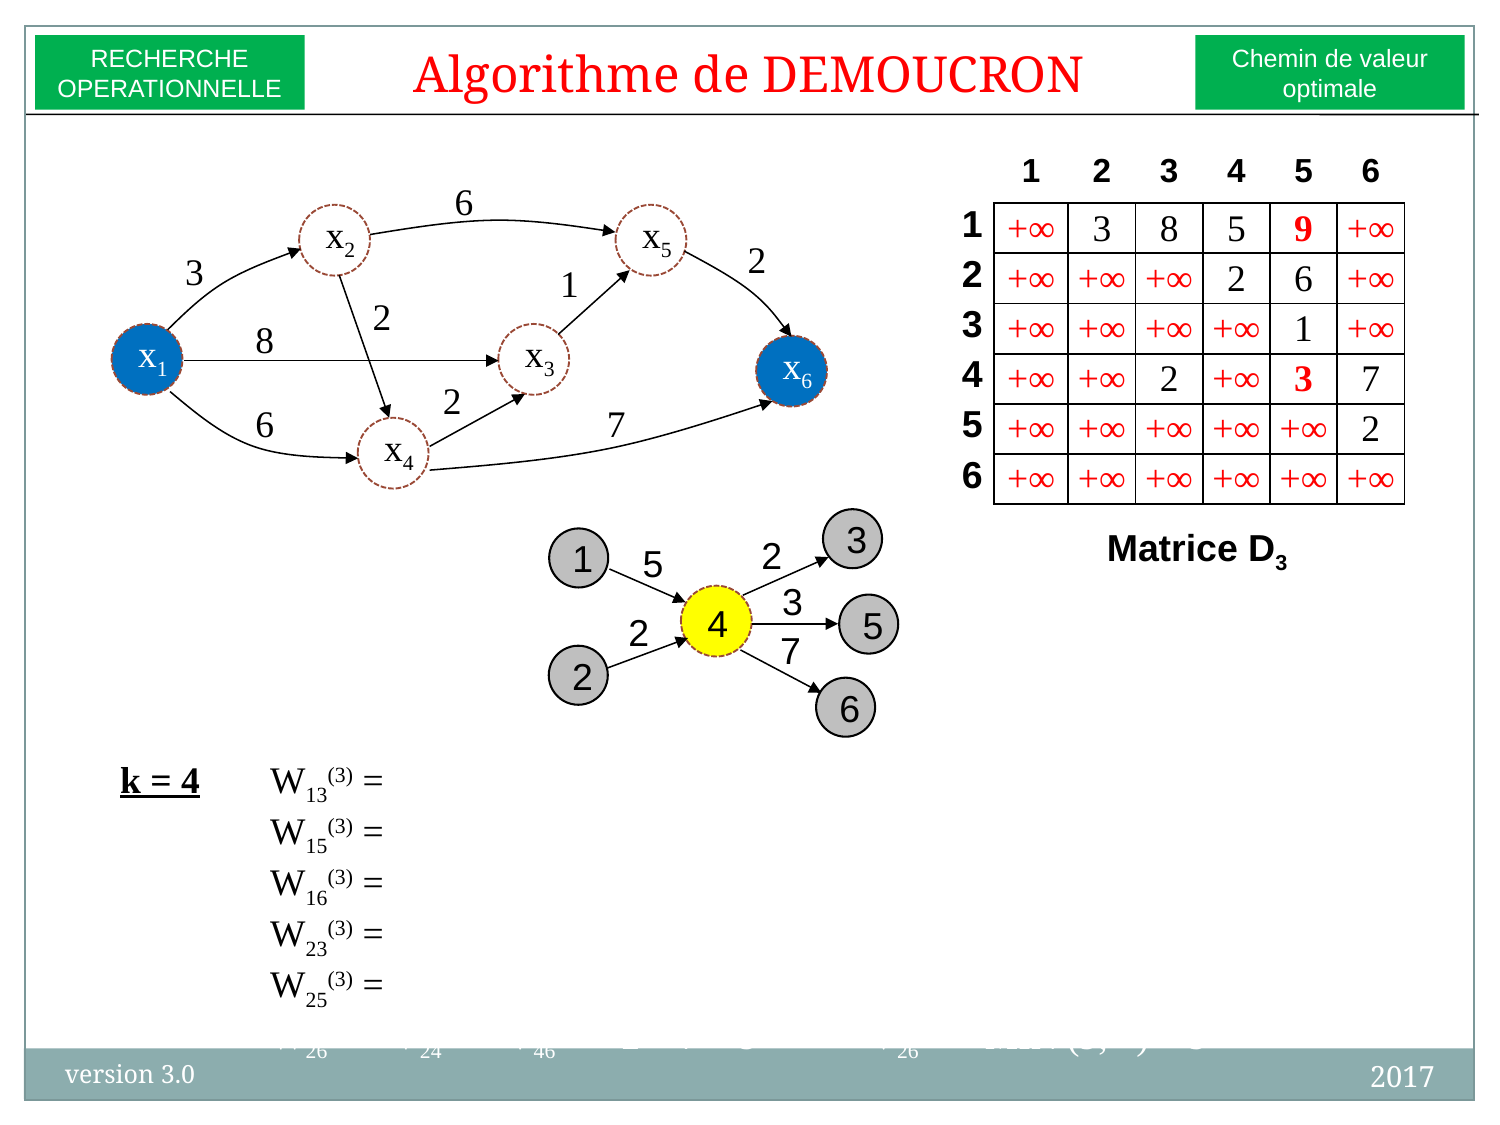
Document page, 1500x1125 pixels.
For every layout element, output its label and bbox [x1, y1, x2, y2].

table_cell [1271, 455, 1336, 503]
table_cell [1069, 254, 1135, 303]
table_cell [995, 455, 1067, 503]
table_cell [1338, 355, 1404, 403]
table_cell [1338, 304, 1404, 353]
table_cell [1069, 304, 1135, 353]
slide_number [950, 1050, 1450, 1111]
table_cell [1204, 254, 1269, 303]
table_cell [877, 203, 993, 504]
table_cell [1338, 405, 1404, 453]
table_cell [1271, 254, 1336, 303]
table_cell [1136, 455, 1202, 503]
table_cell [1069, 204, 1135, 252]
table_cell [1271, 204, 1336, 252]
table_cell [995, 254, 1067, 303]
footer [50, 1051, 638, 1112]
table_cell [1136, 254, 1202, 303]
table_cell [1069, 355, 1135, 403]
table_cell [1204, 455, 1269, 503]
text_box [105, 748, 1395, 1071]
text_box [992, 516, 1403, 582]
table_cell [1338, 204, 1404, 252]
text_box [548, 527, 610, 589]
table_cell [1271, 355, 1336, 403]
table_cell [1204, 355, 1269, 403]
table_cell [1271, 405, 1336, 453]
title [305, 35, 1195, 110]
text_box [35, 35, 305, 110]
table_cell [1338, 254, 1404, 303]
text_box [547, 508, 900, 738]
table_cell [1136, 355, 1202, 403]
table_cell [995, 204, 1067, 252]
table_cell [995, 355, 1067, 403]
table_cell [1271, 304, 1336, 353]
text_box [111, 169, 851, 489]
table_cell [1069, 405, 1135, 453]
table_cell [1338, 455, 1404, 503]
table_cell [1204, 405, 1269, 453]
table_header [877, 153, 1405, 203]
text_box [1195, 35, 1465, 110]
table_cell [1136, 405, 1202, 453]
table_cell [1136, 204, 1202, 252]
table_cell [1204, 304, 1269, 353]
table_cell [1136, 304, 1202, 353]
table_cell [995, 304, 1067, 353]
table_cell [995, 405, 1067, 453]
table_cell [1069, 455, 1135, 503]
table_cell [1204, 204, 1269, 252]
